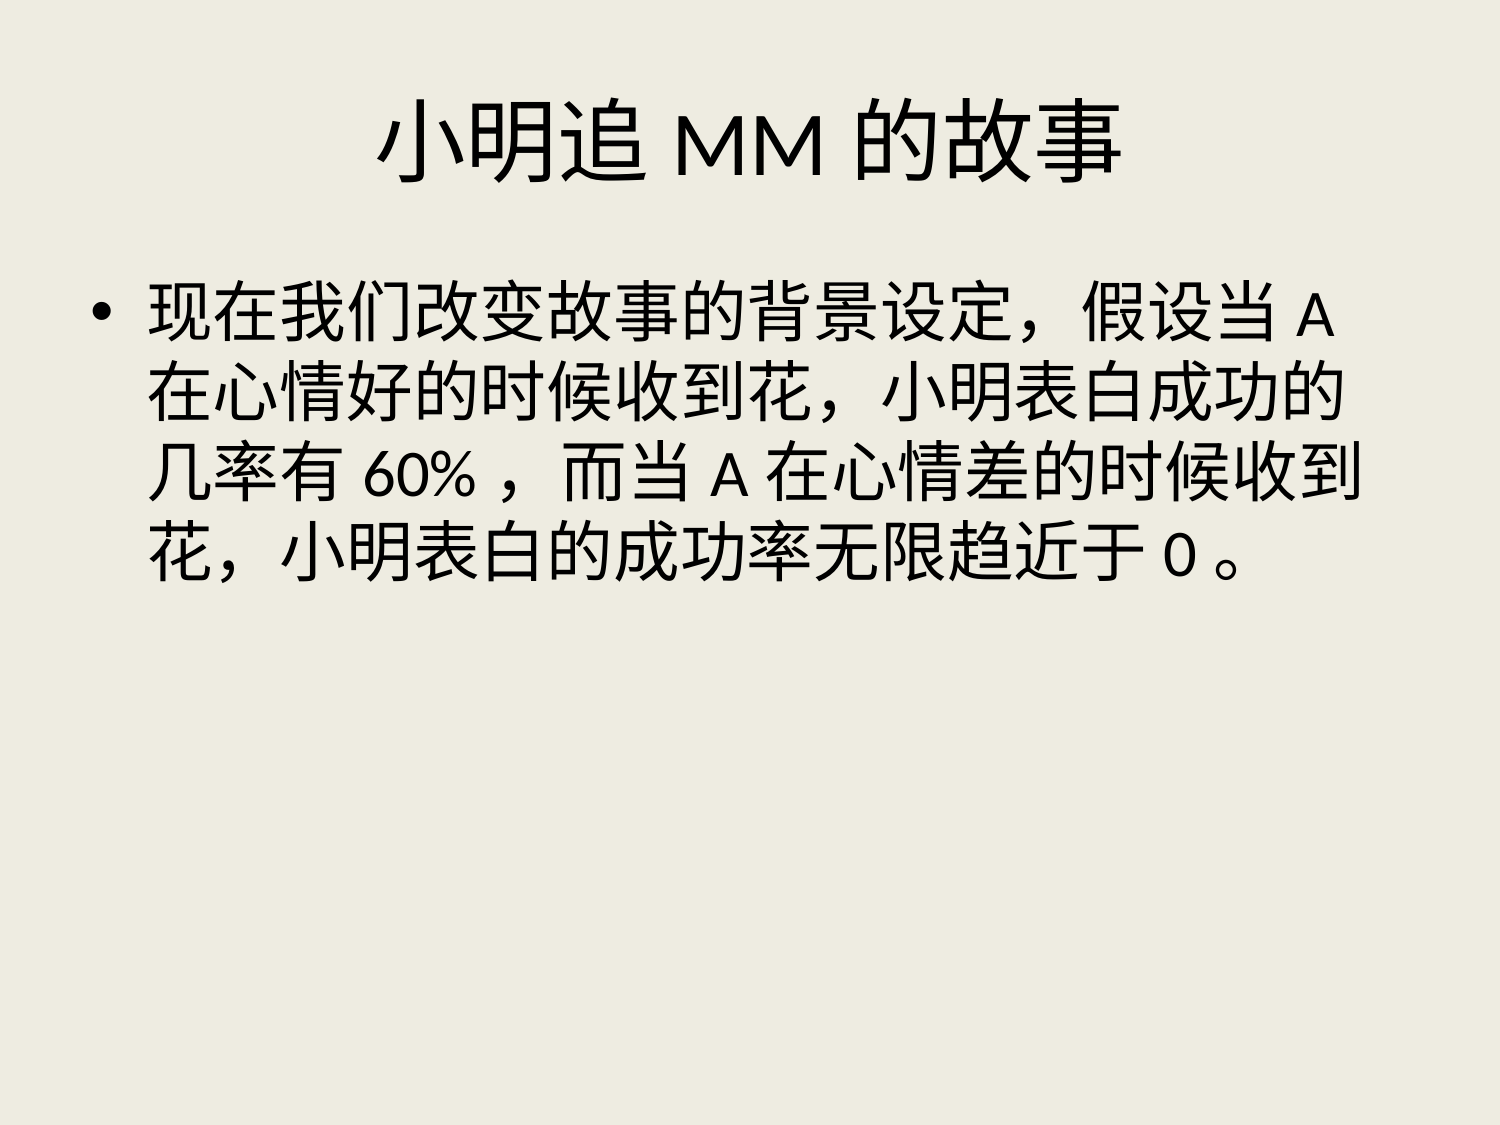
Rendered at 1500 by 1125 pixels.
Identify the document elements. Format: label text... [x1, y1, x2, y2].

title 小明追MM的故事 [75, 45, 1425, 233]
list 现在我们改变故事的背景设定，假设当A在心情好的时候收到花，小明表白成功的几率有60%，而当A在心情差的时候收到花，小明表白的成功率无限趋近于0。 [75, 262, 1425, 1005]
